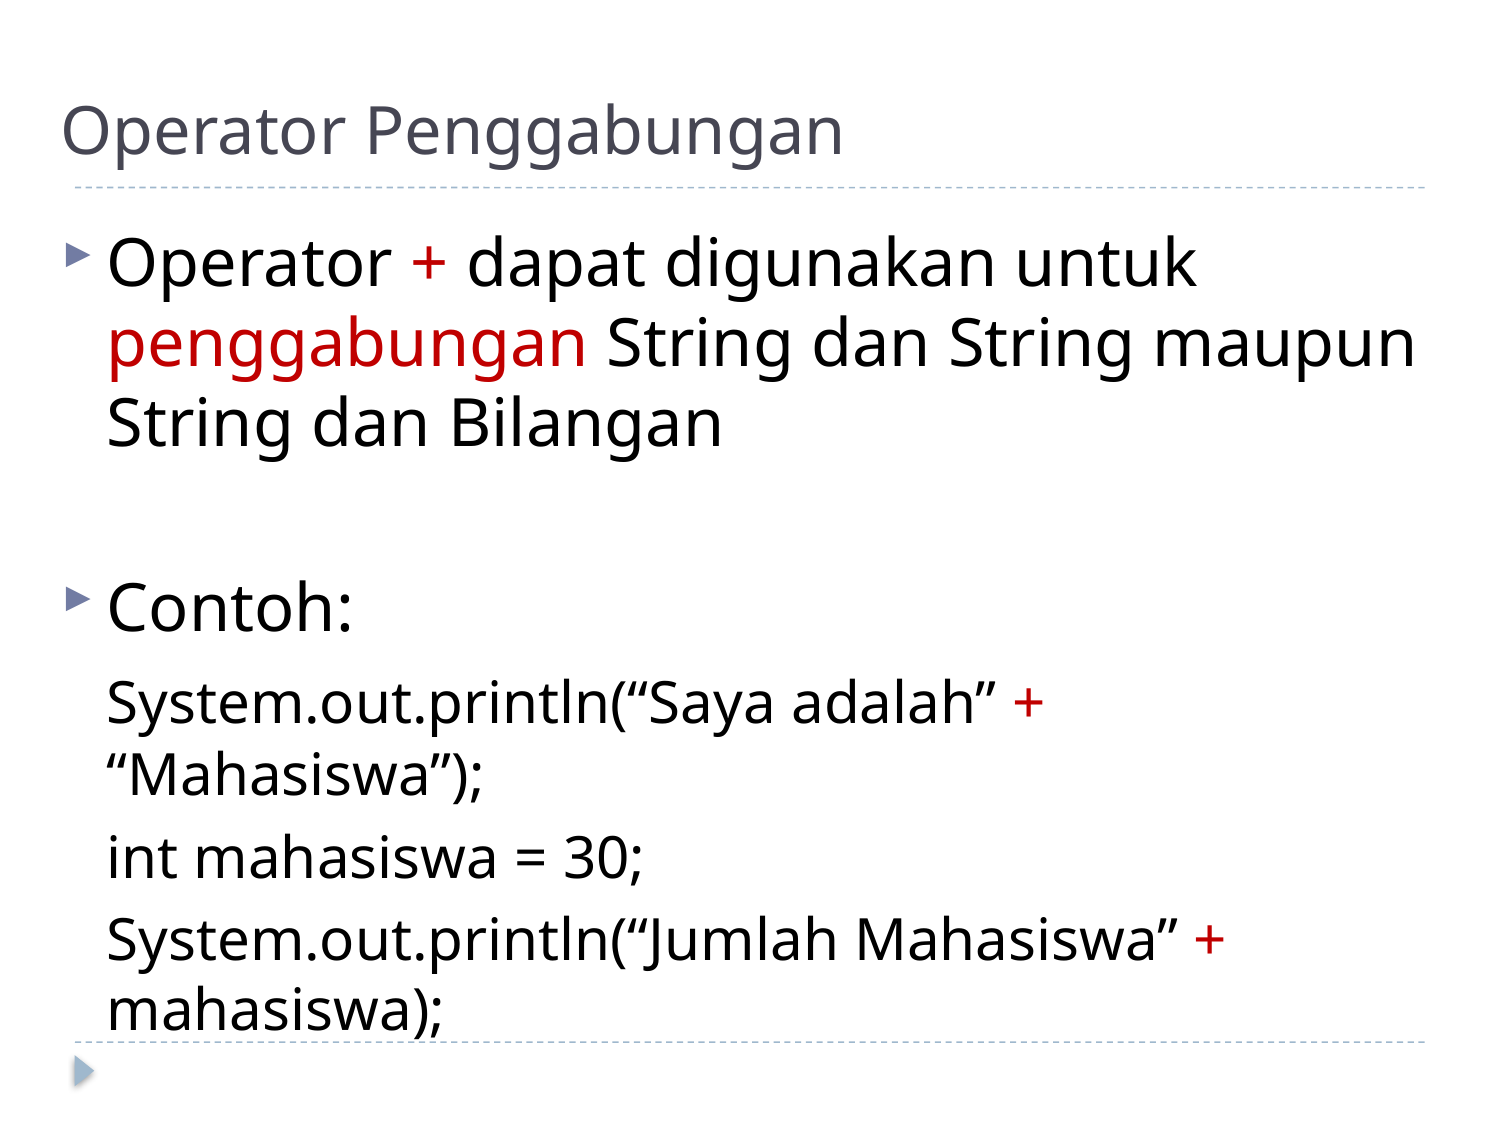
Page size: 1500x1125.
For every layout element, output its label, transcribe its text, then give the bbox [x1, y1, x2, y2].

list Operator + dapat digunakan untuk penggabungan String dan String maupun String dan Bilangan Contoh: System.out.println(“Saya adalah” + “Mahasiswa”); int mahasiswa = 30; System.out.println(“Jumlah Mahasiswa” + mahasiswa); [46, 212, 1450, 1063]
title Operator Penggabungan [45, 68, 1450, 175]
